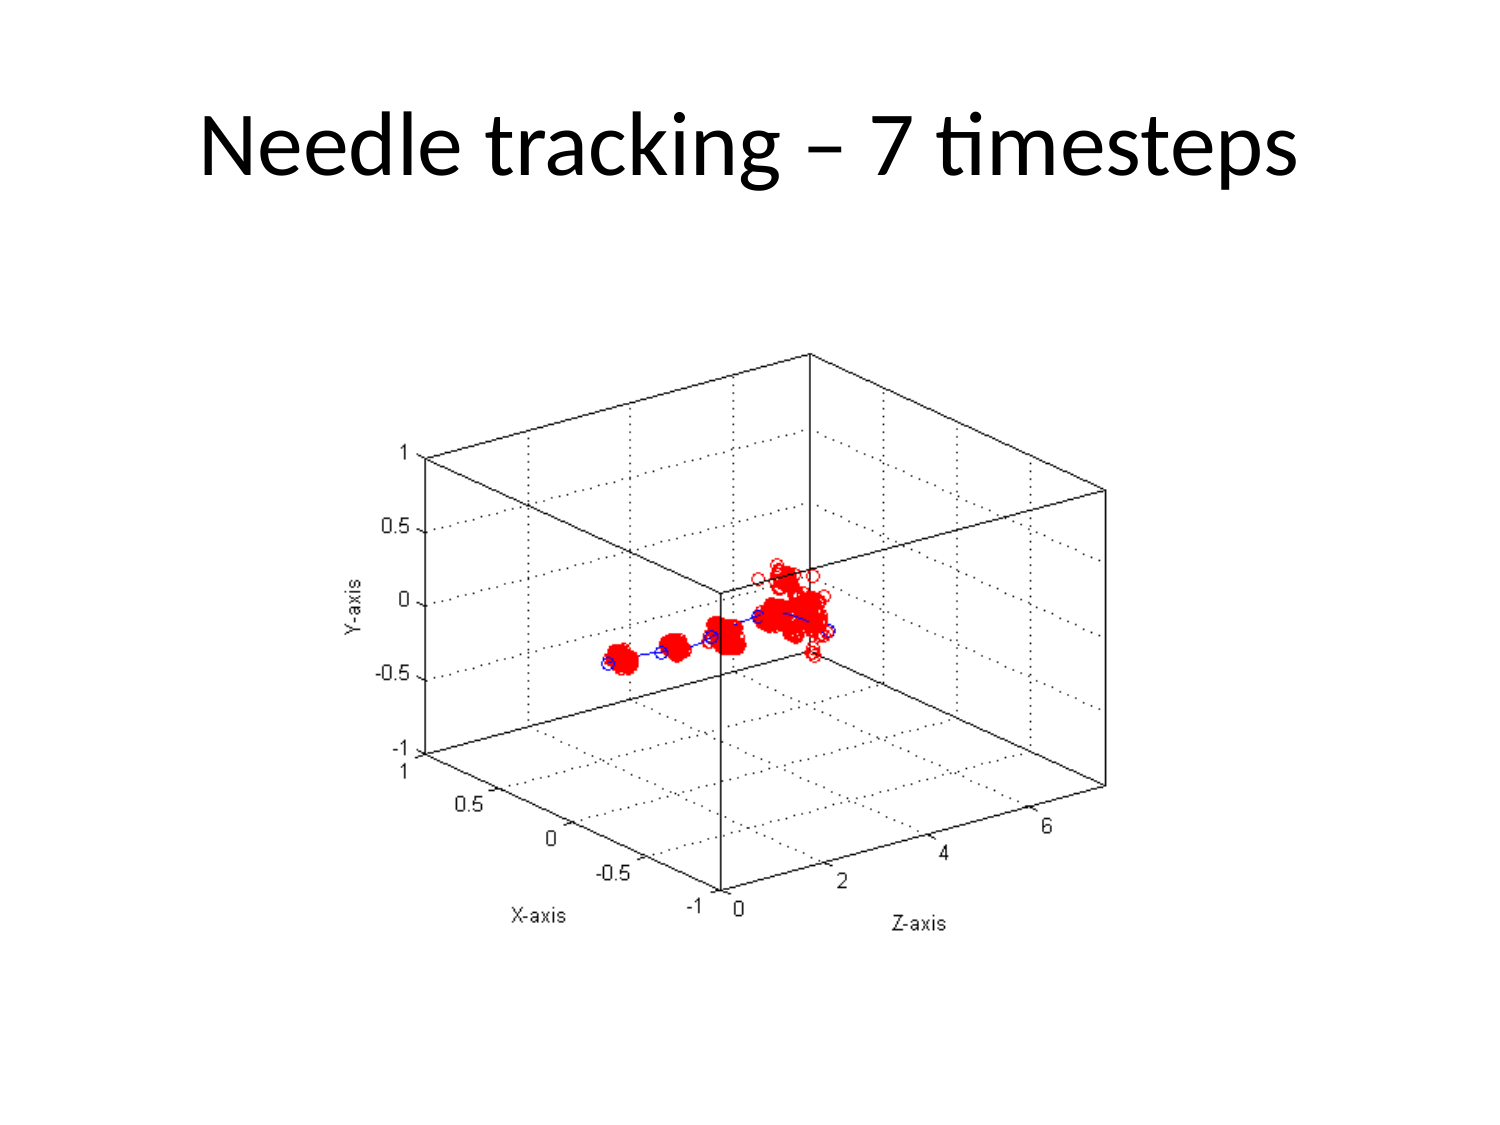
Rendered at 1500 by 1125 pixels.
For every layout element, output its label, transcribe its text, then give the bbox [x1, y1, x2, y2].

title Needle tracking – 7 timesteps [75, 45, 1425, 233]
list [312, 305, 1188, 963]
